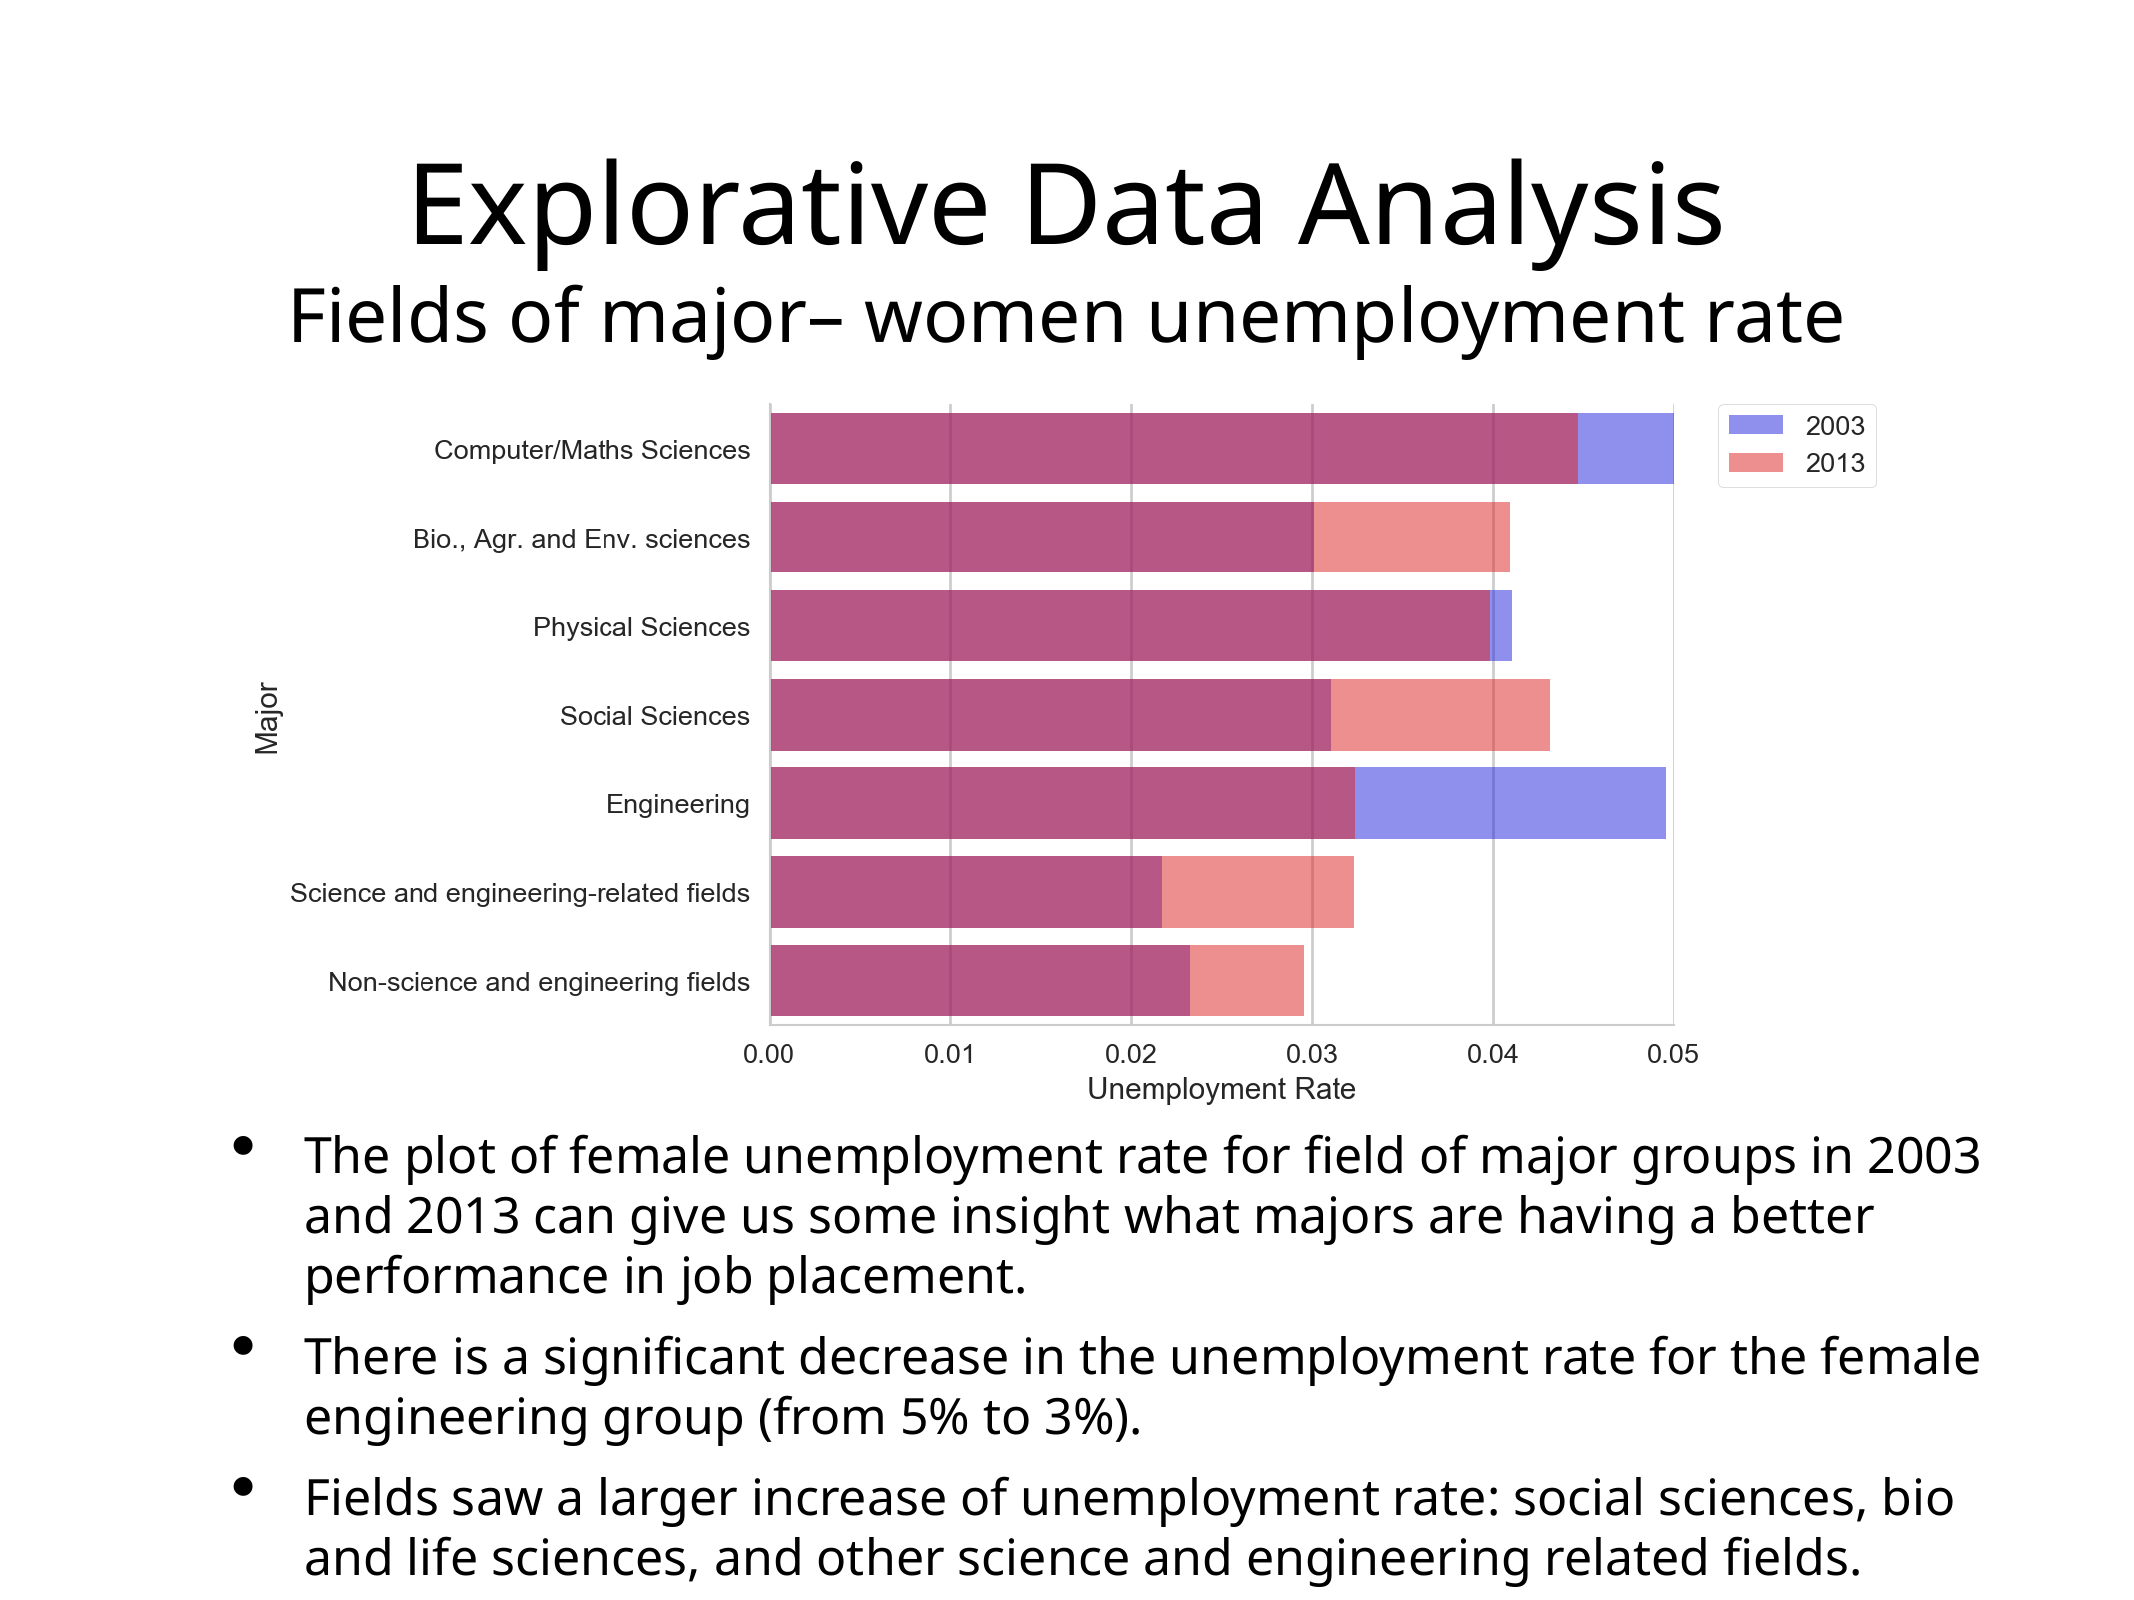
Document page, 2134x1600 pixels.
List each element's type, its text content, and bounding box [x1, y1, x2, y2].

picture [239, 389, 1890, 1118]
text_box Explorative Data Analysis Fields of major– women unemployment rate [156, 99, 1978, 391]
list The plot of female unemployment rate for field of major groups in 2003 and 2013 can give us some insight what majors are having a better performance in job placement. There is a significant decrease in the unemployment rate for the female engineering group (from 5% to 3%). Fields saw a larger increase of unemployment rate: social sciences, bio and life sciences, and other science and engineering related fields. [222, 1076, 2045, 1600]
